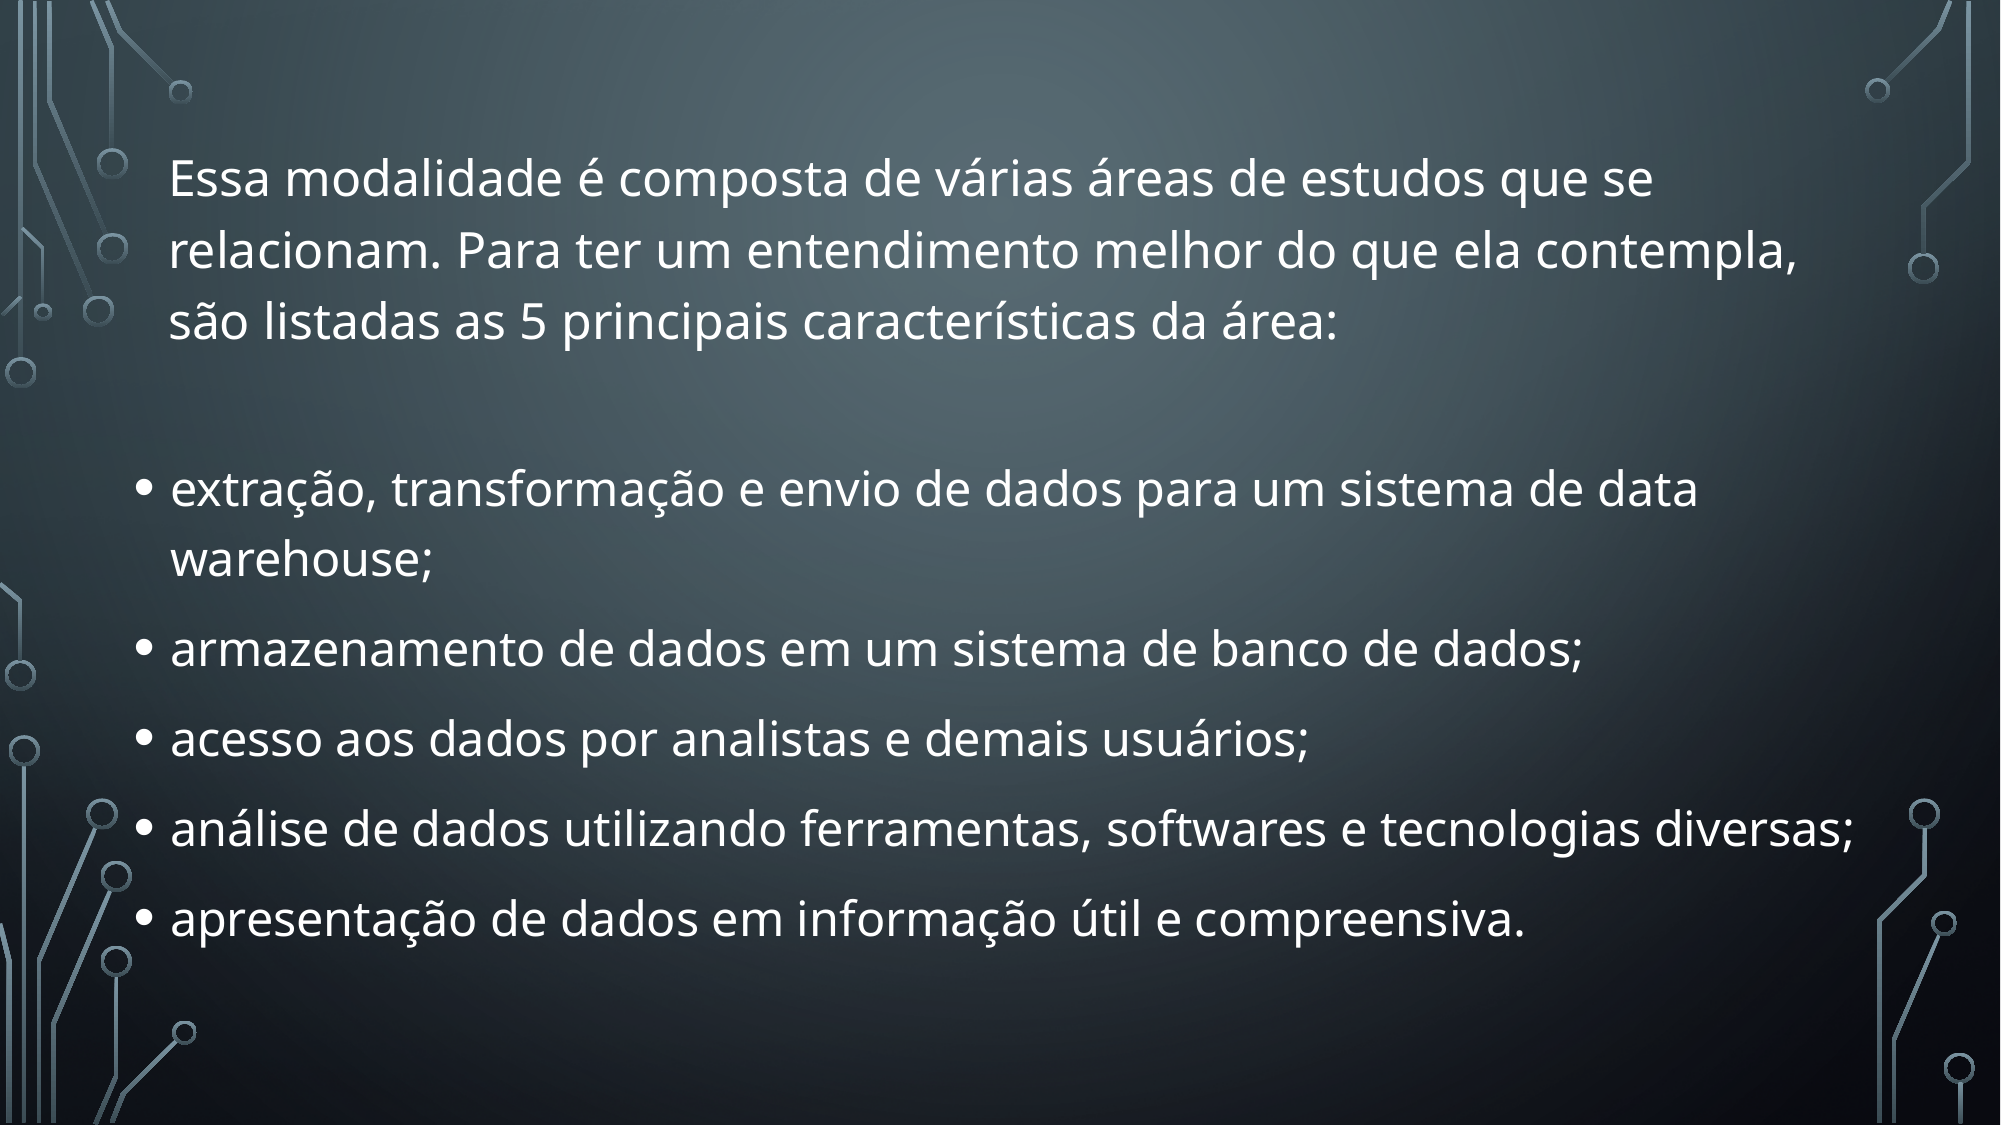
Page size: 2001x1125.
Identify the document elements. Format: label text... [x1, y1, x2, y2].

list extração, transformação e envio de dados para um sistema de data warehouse; armazenamento de dados em um sistema de banco de dados; acesso aos dados por analistas e demais usuários; análise de dados utilizando ferramentas, softwares e tecnologias diversas; apresentação de dados em informação útil e compreensiva. [118, 438, 1875, 1020]
list Essa modalidade é composta de várias áreas de estudos que se relacionam. Para ter um entendimento melhor do que ela contempla, são listadas as 5 principais características da área: [153, 126, 1847, 438]
